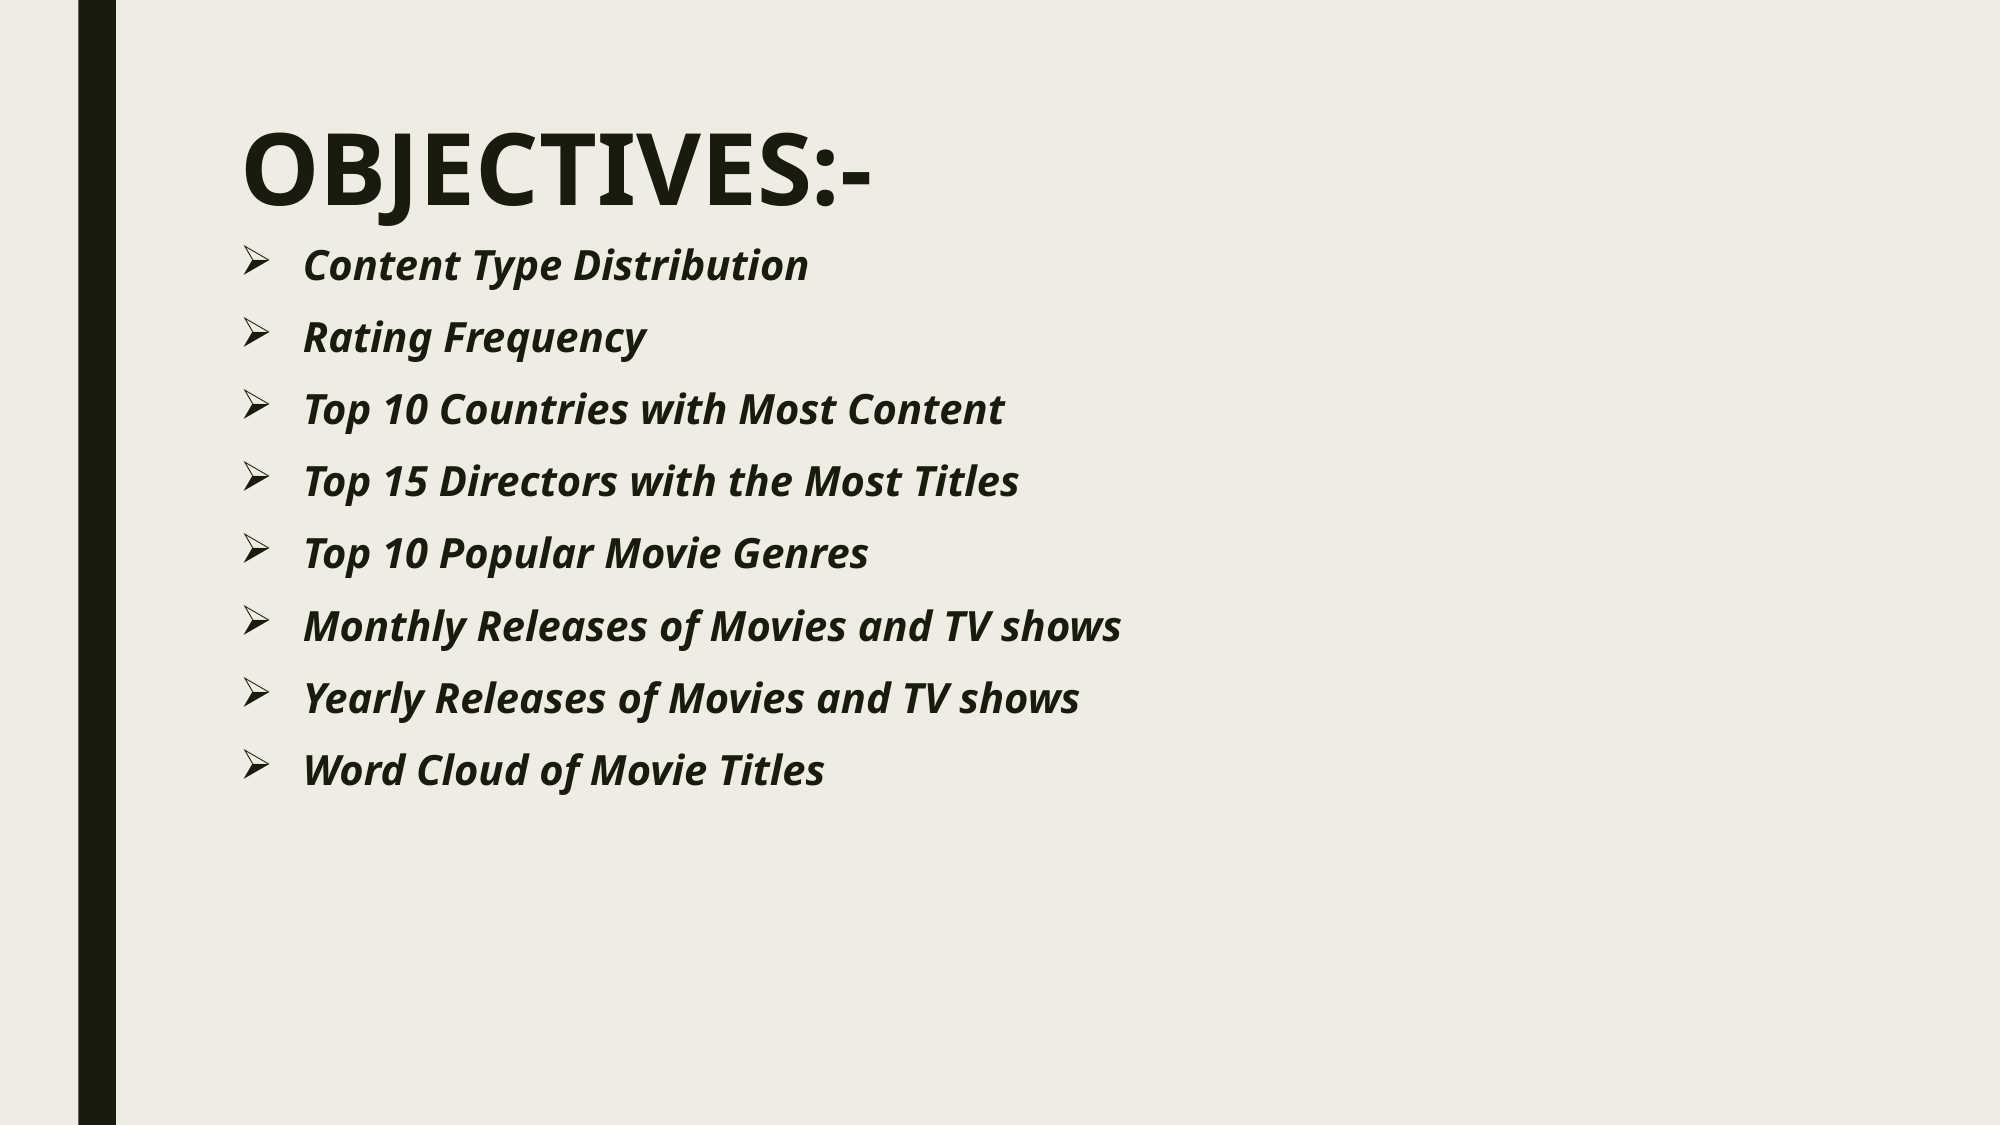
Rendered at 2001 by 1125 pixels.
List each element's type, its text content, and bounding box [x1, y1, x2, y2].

title OBJECTIVES:- [225, 112, 1800, 235]
list Content Type Distribution Rating Frequency Top 10 Countries with Most Content Top 15 Directors with the Most Titles Top 10 Popular Movie Genres Monthly Releases of Movies and TV shows Yearly Releases of Movies and TV shows Word Cloud of Movie Titles [225, 235, 1800, 836]
